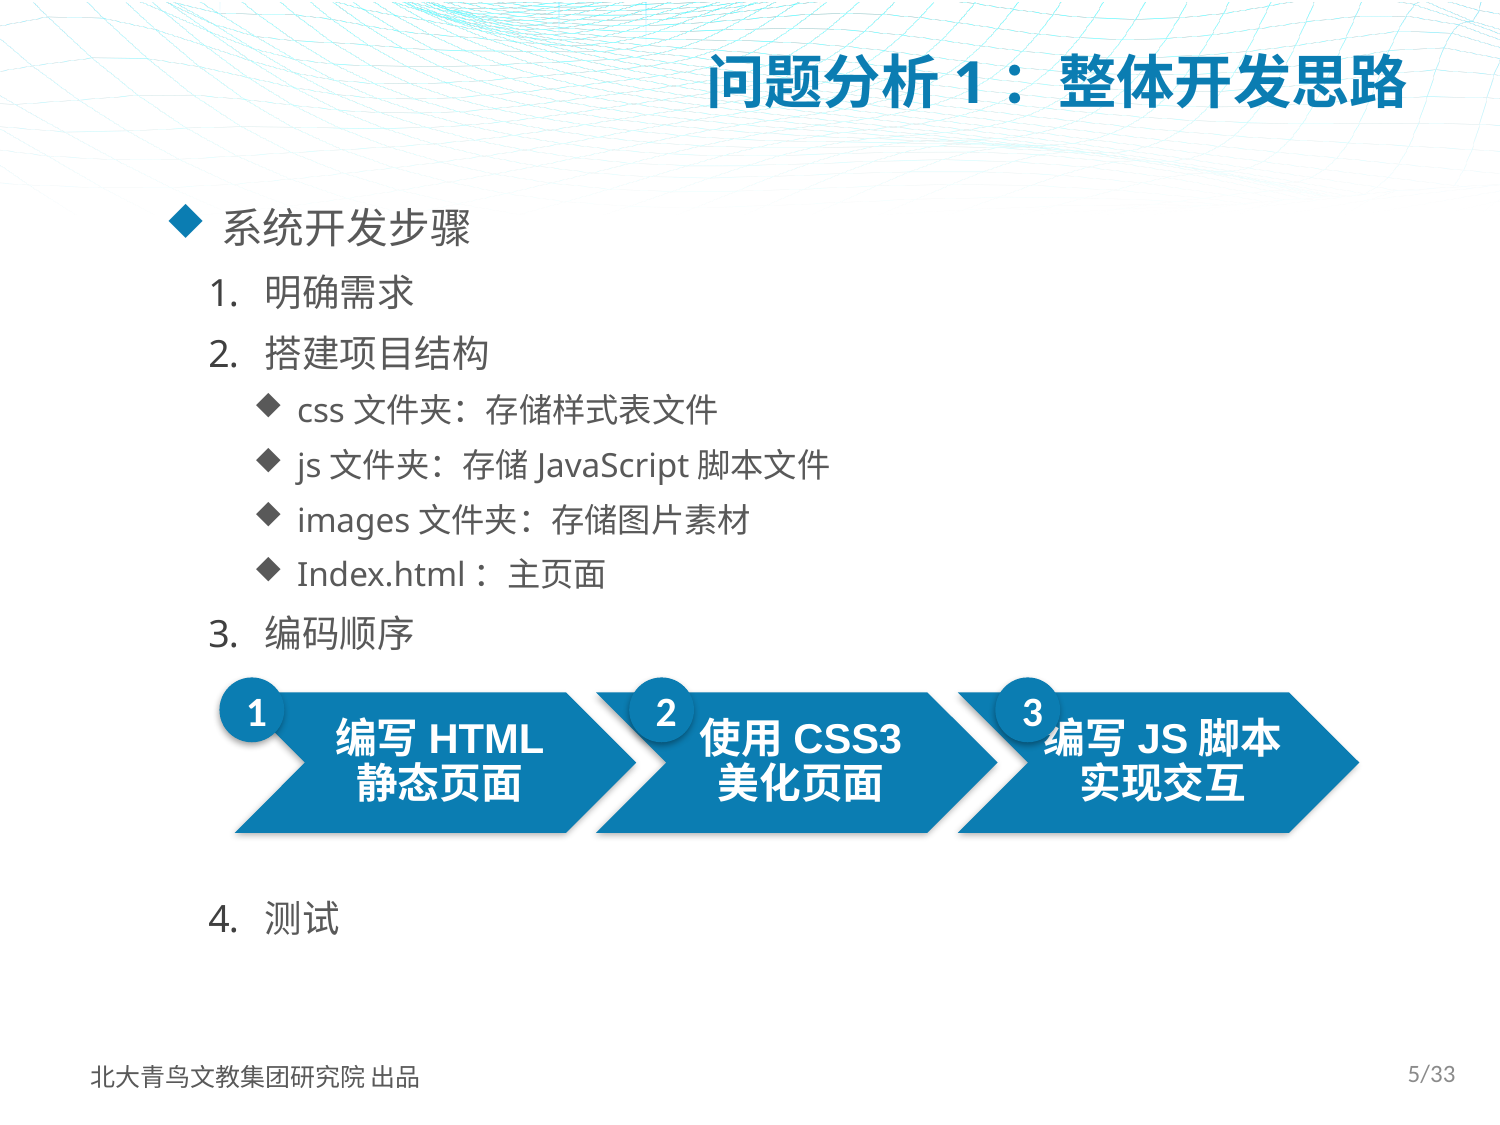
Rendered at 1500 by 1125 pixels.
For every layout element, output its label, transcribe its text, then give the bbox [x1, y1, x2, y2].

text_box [234, 692, 1360, 834]
title 问题分析1：整体开发思路 [150, 45, 1424, 114]
text_box 2 [635, 677, 688, 690]
text_box 1 [219, 677, 278, 733]
text_box 3 [1002, 677, 1054, 690]
picture [0, 2, 1500, 215]
slide_number 5/33 [1120, 1042, 1471, 1103]
list 系统开发步骤 明确需求 搭建项目结构 css文件夹：存储样式表文件 js文件夹：存储JavaScript脚本文件 images文件夹：存储图片素材 Index.html：主页面 编码顺序 测试 [150, 184, 1424, 894]
